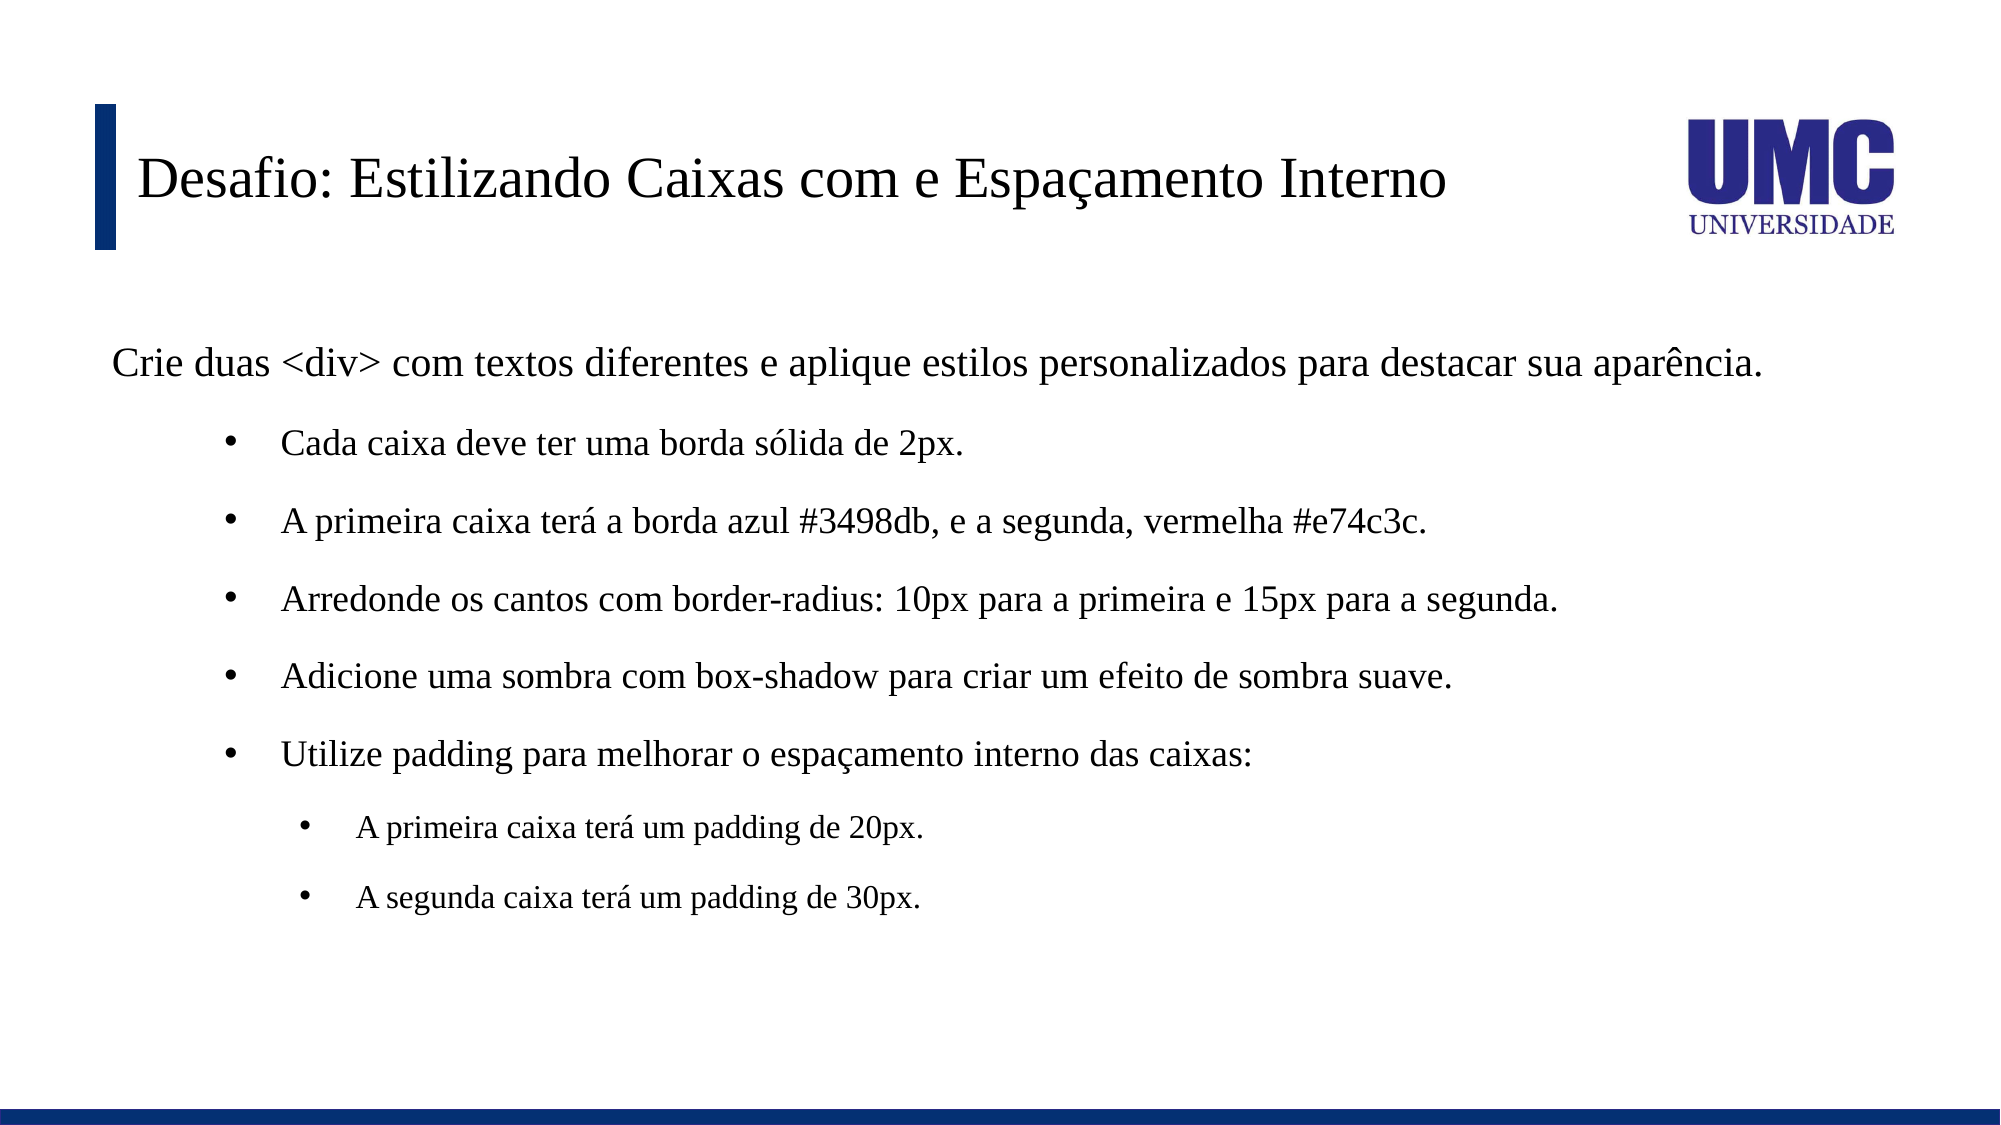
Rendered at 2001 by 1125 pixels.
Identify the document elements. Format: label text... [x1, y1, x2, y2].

picture [95, 104, 116, 250]
picture [1686, 117, 1896, 237]
list Crie duas <div> com textos diferentes e aplique estilos personalizados para destacar sua aparência. Cada caixa deve ter uma borda sólida de 2px. A primeira caixa terá a borda azul #3498db, e a segunda, vermelha #e74c3c. Arredonde os cantos com border-radius: 10px para a primeira e 15px para a segunda. Adicione uma sombra com box-shadow para criar um efeito de sombra suave. Utilize padding para melhorar o espaçamento interno das caixas: A primeira caixa terá um padding de 20px. A segunda caixa terá um padding de 30px. [97, 302, 1903, 1017]
picture [1, 1110, 1999, 1124]
title Desafio: Estilizando Caixas com e Espaçamento Interno [122, 140, 1667, 214]
